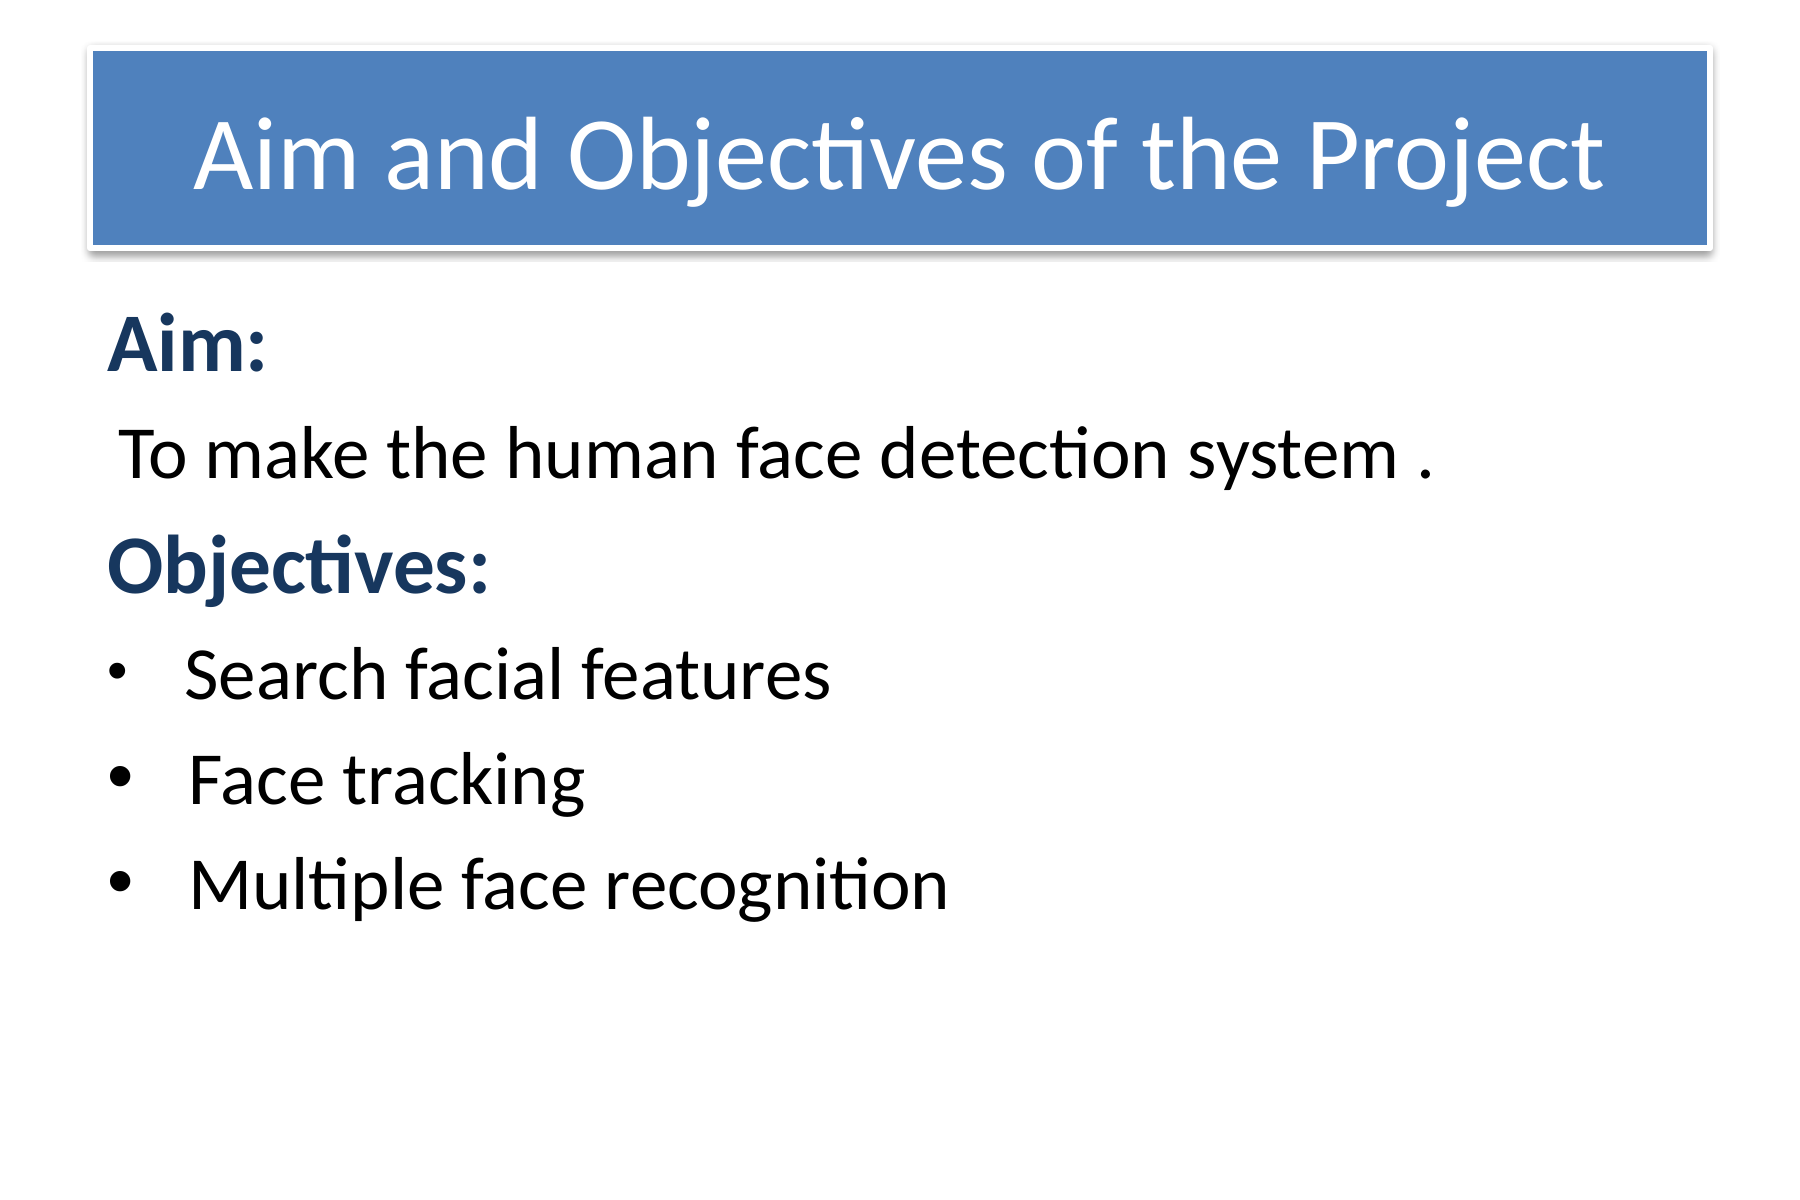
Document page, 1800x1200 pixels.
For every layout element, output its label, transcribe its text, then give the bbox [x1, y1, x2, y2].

list Aim: To make the human face detection system . Objectives: Search facial features Face tracking Multiple face recognition [90, 279, 1710, 1072]
title Aim and Objectives of the Project [87, 45, 1713, 251]
